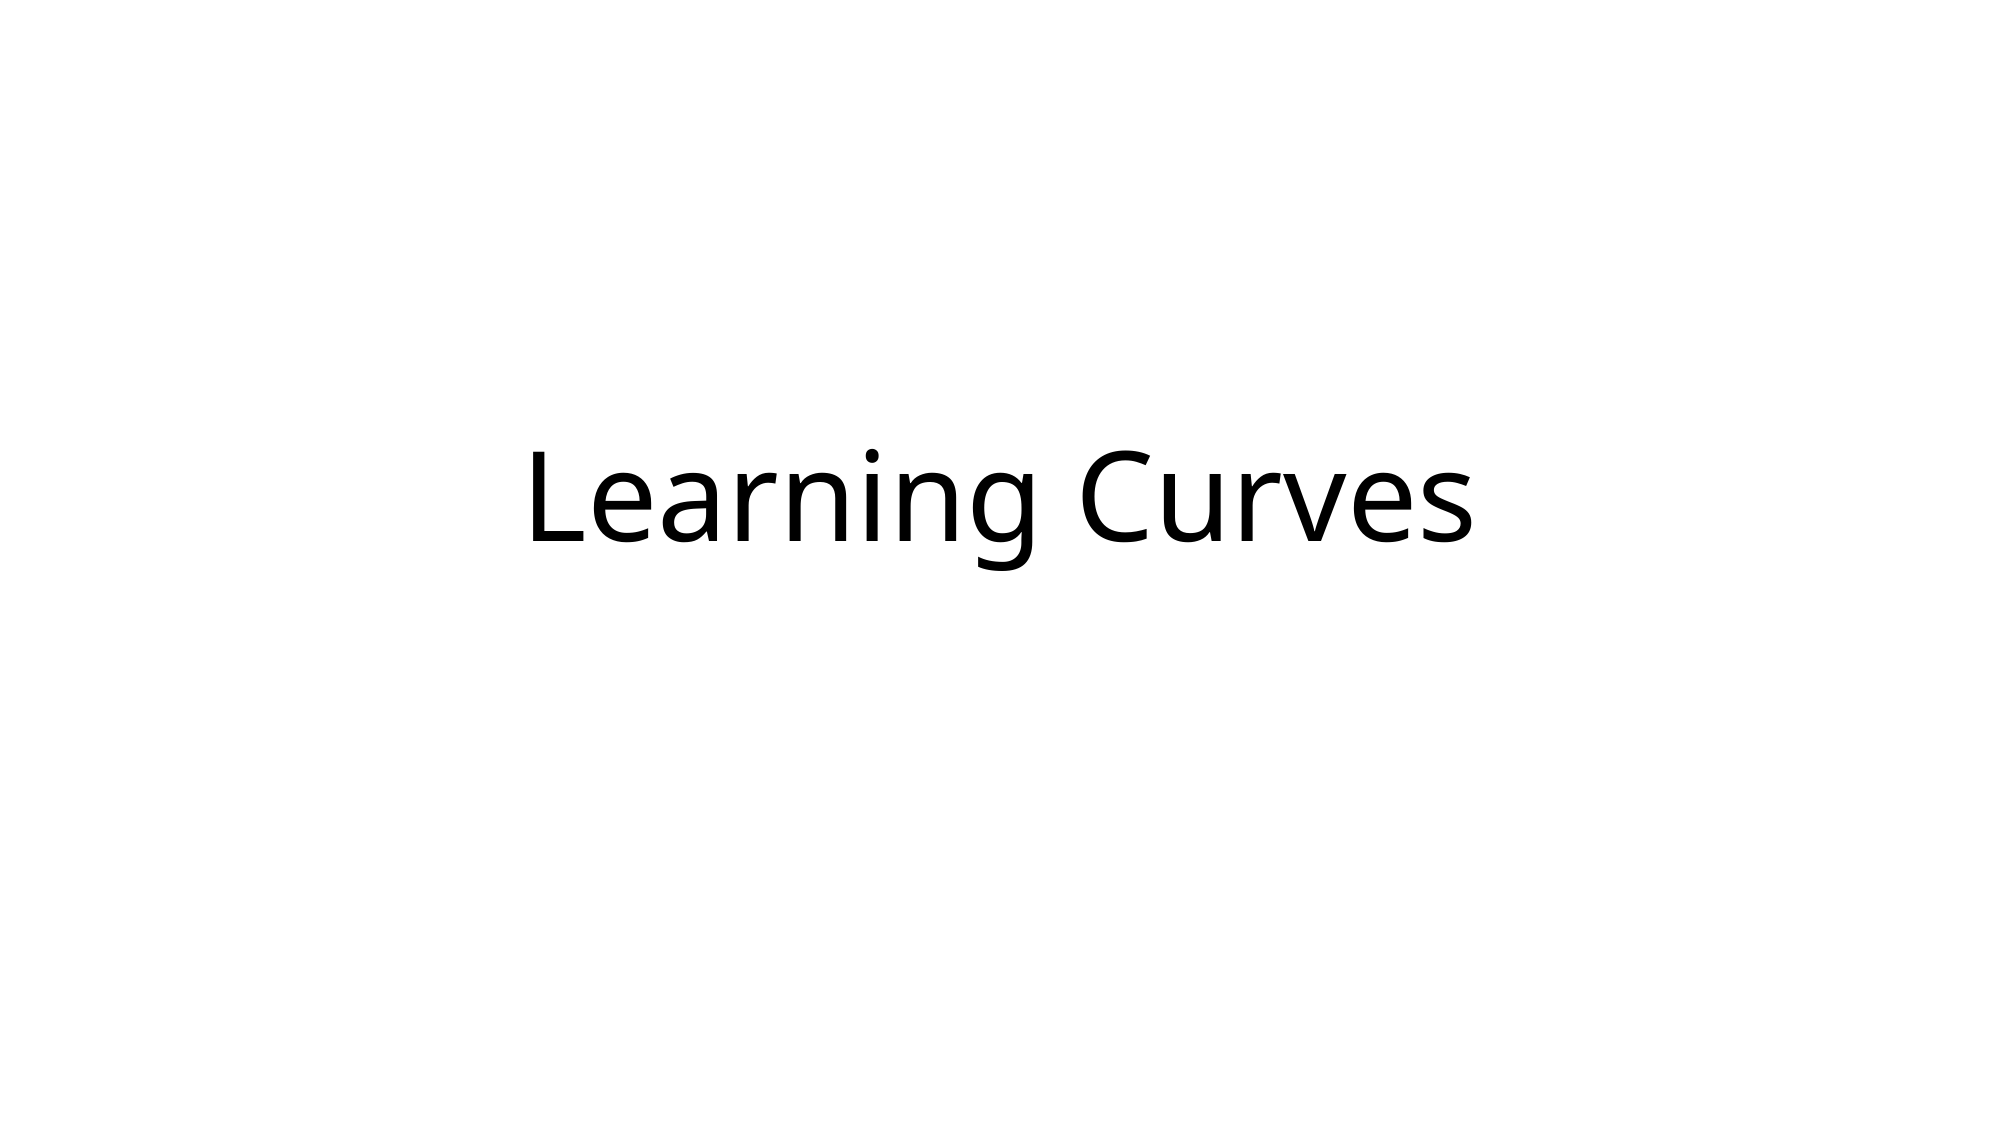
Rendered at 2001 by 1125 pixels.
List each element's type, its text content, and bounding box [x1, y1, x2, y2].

title Learning Curves [249, 184, 1750, 576]
